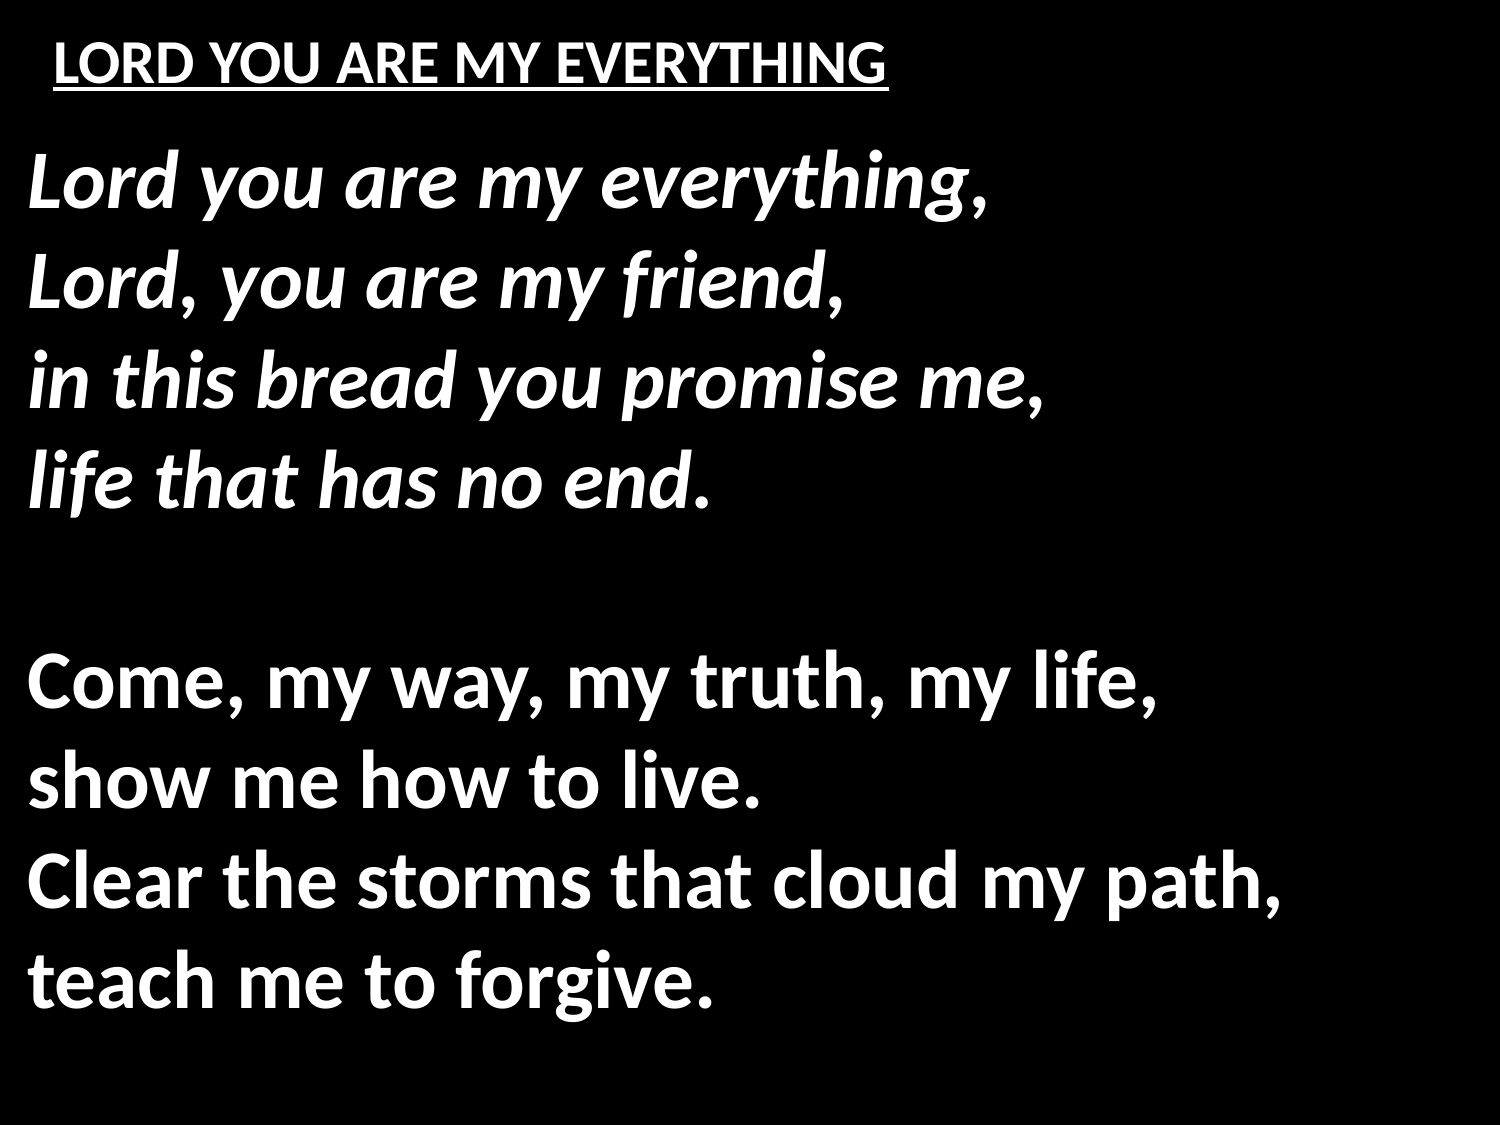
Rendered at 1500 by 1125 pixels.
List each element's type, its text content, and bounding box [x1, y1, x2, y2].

list Lord you are my everything, Lord, you are my friend, in this bread you promise me, life that has no end. Come, my way, my truth, my life, show me how to live. Clear the storms that cloud my path, teach me to forgive. [8, 125, 1489, 1116]
title LORD YOU ARE MY EVERYTHING [10, 0, 1490, 117]
